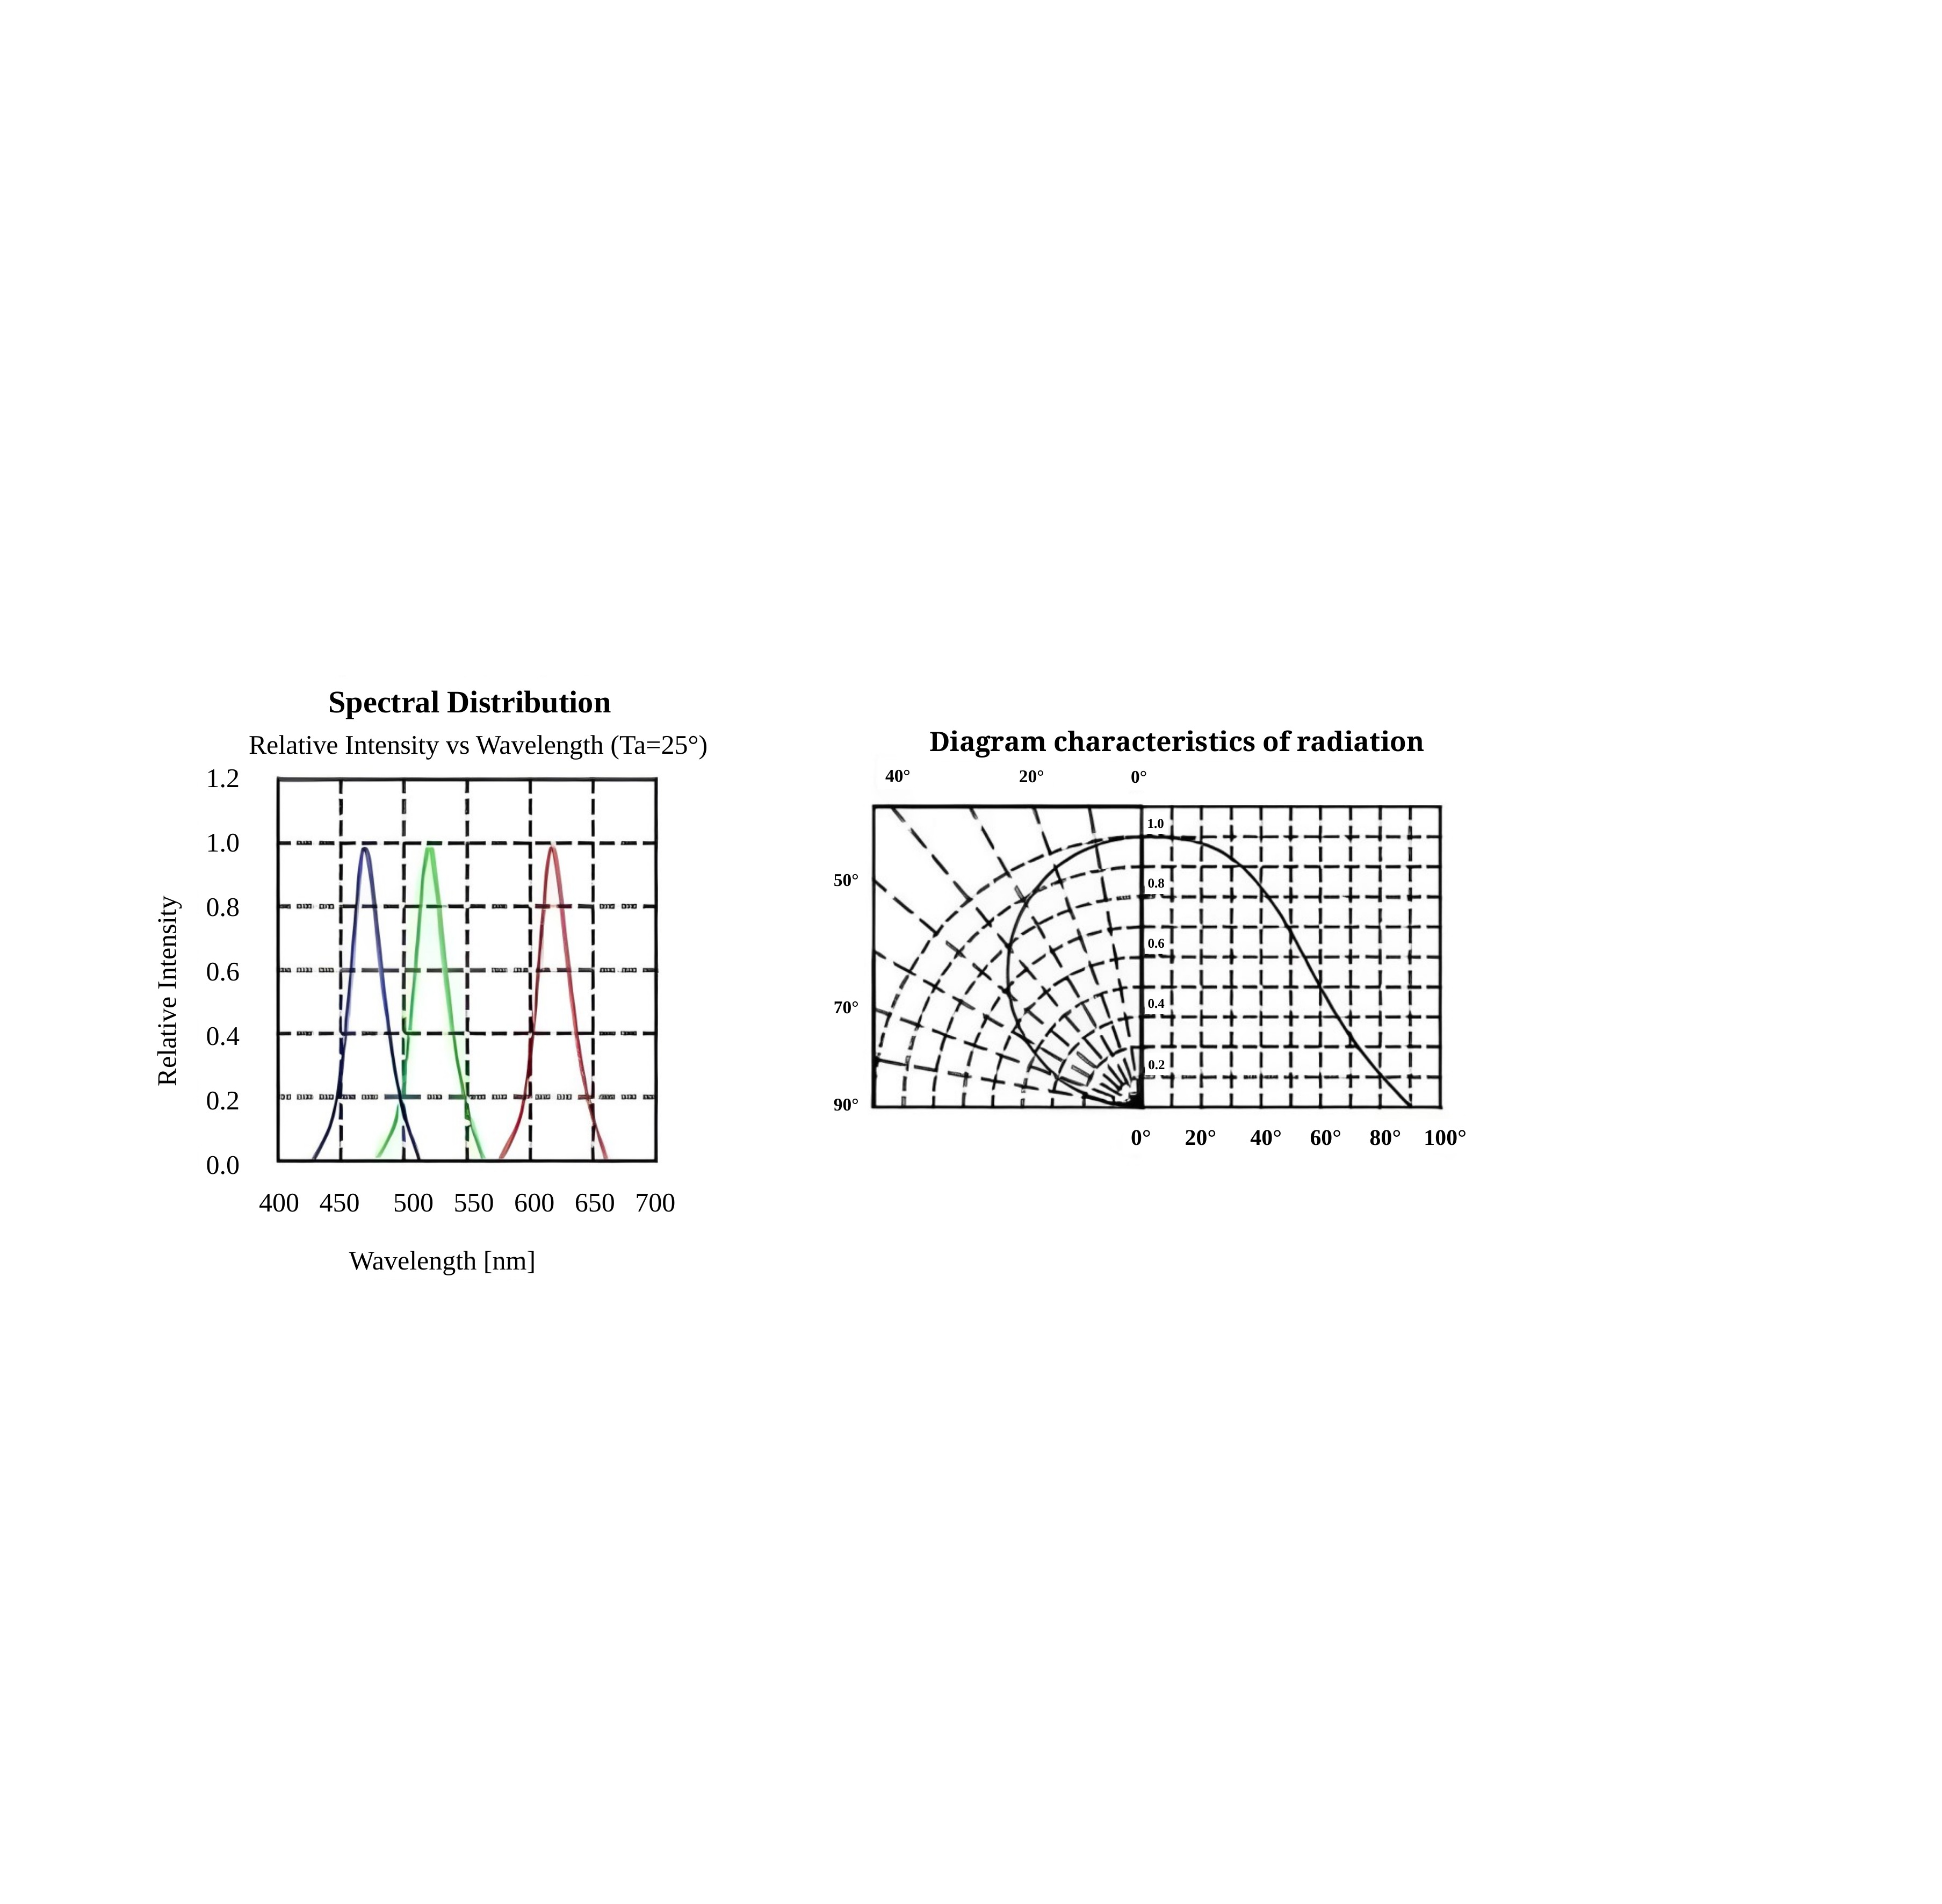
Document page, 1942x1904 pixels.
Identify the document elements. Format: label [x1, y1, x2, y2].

text_box [826, 720, 1526, 1155]
text_box [117, 634, 747, 1307]
picture [764, 703, 1590, 1201]
